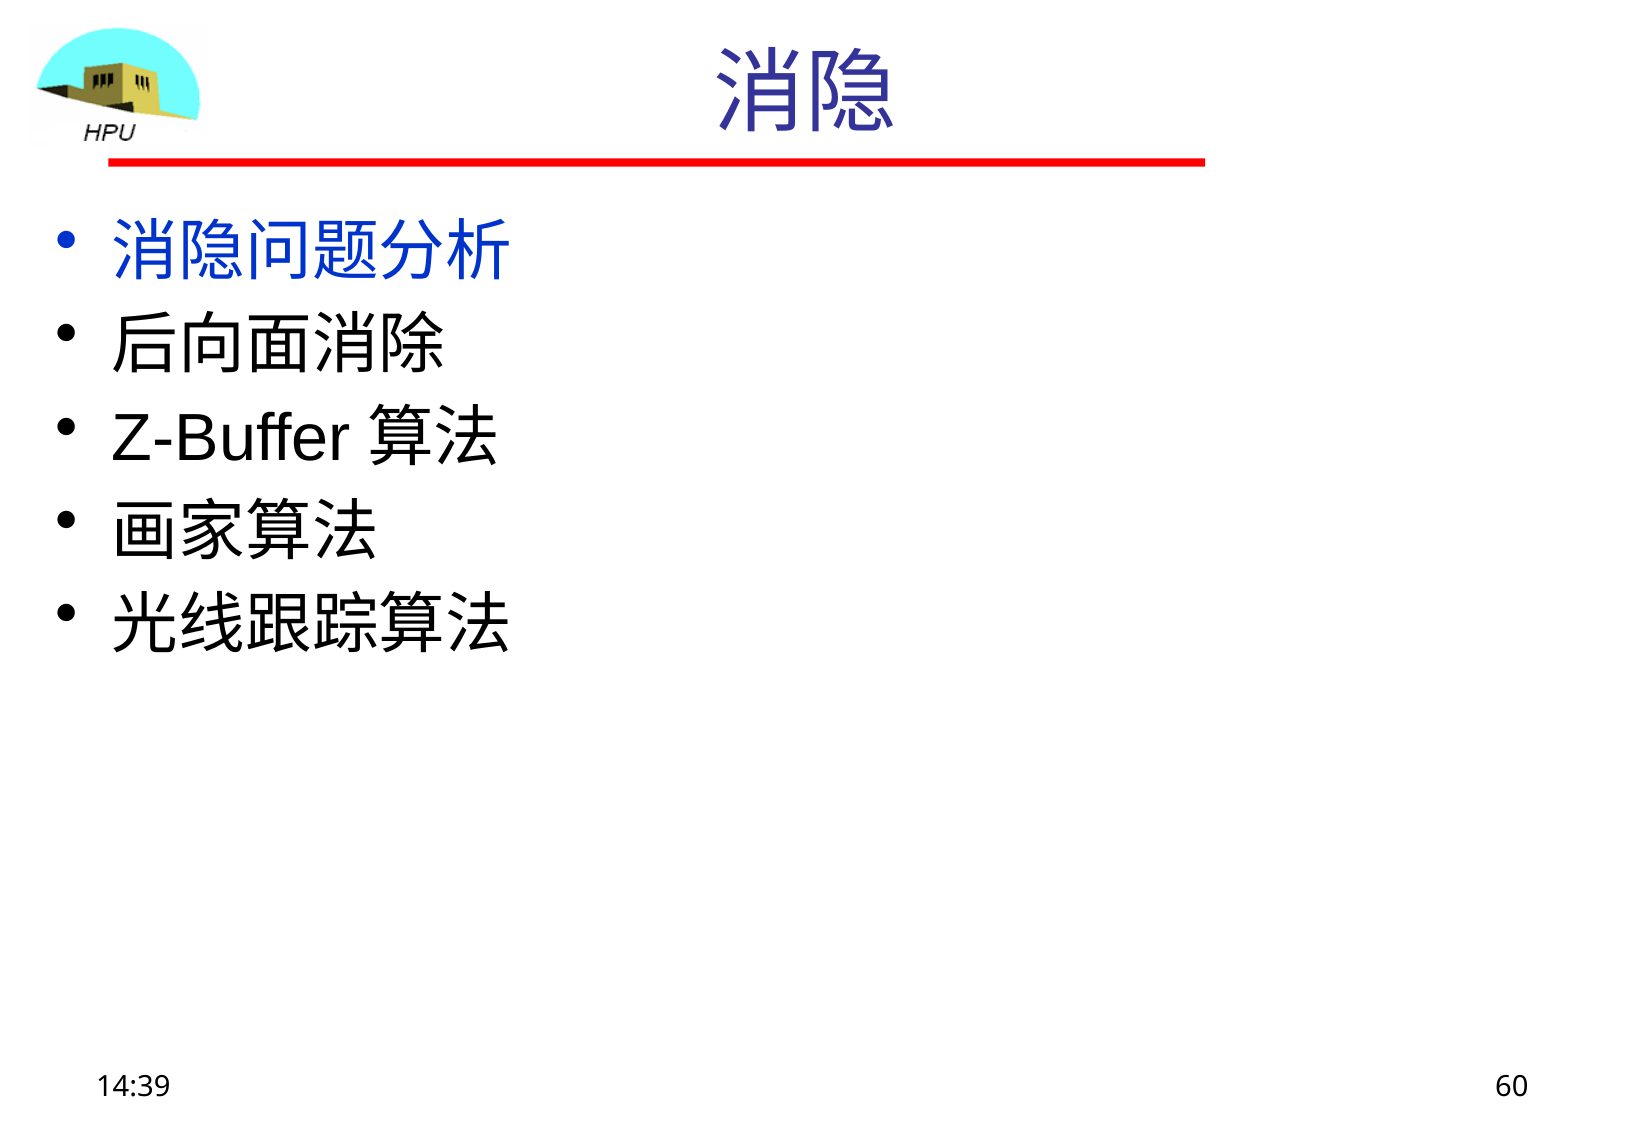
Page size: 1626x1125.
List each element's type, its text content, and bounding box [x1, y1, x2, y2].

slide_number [81, 1059, 461, 1113]
title 消隐 [27, 12, 1585, 163]
list 消隐问题分析 后向面消除 Z-Buffer算法 画家算法 光线跟踪算法 [40, 200, 1598, 1050]
slide_number 60 [1164, 1059, 1544, 1113]
